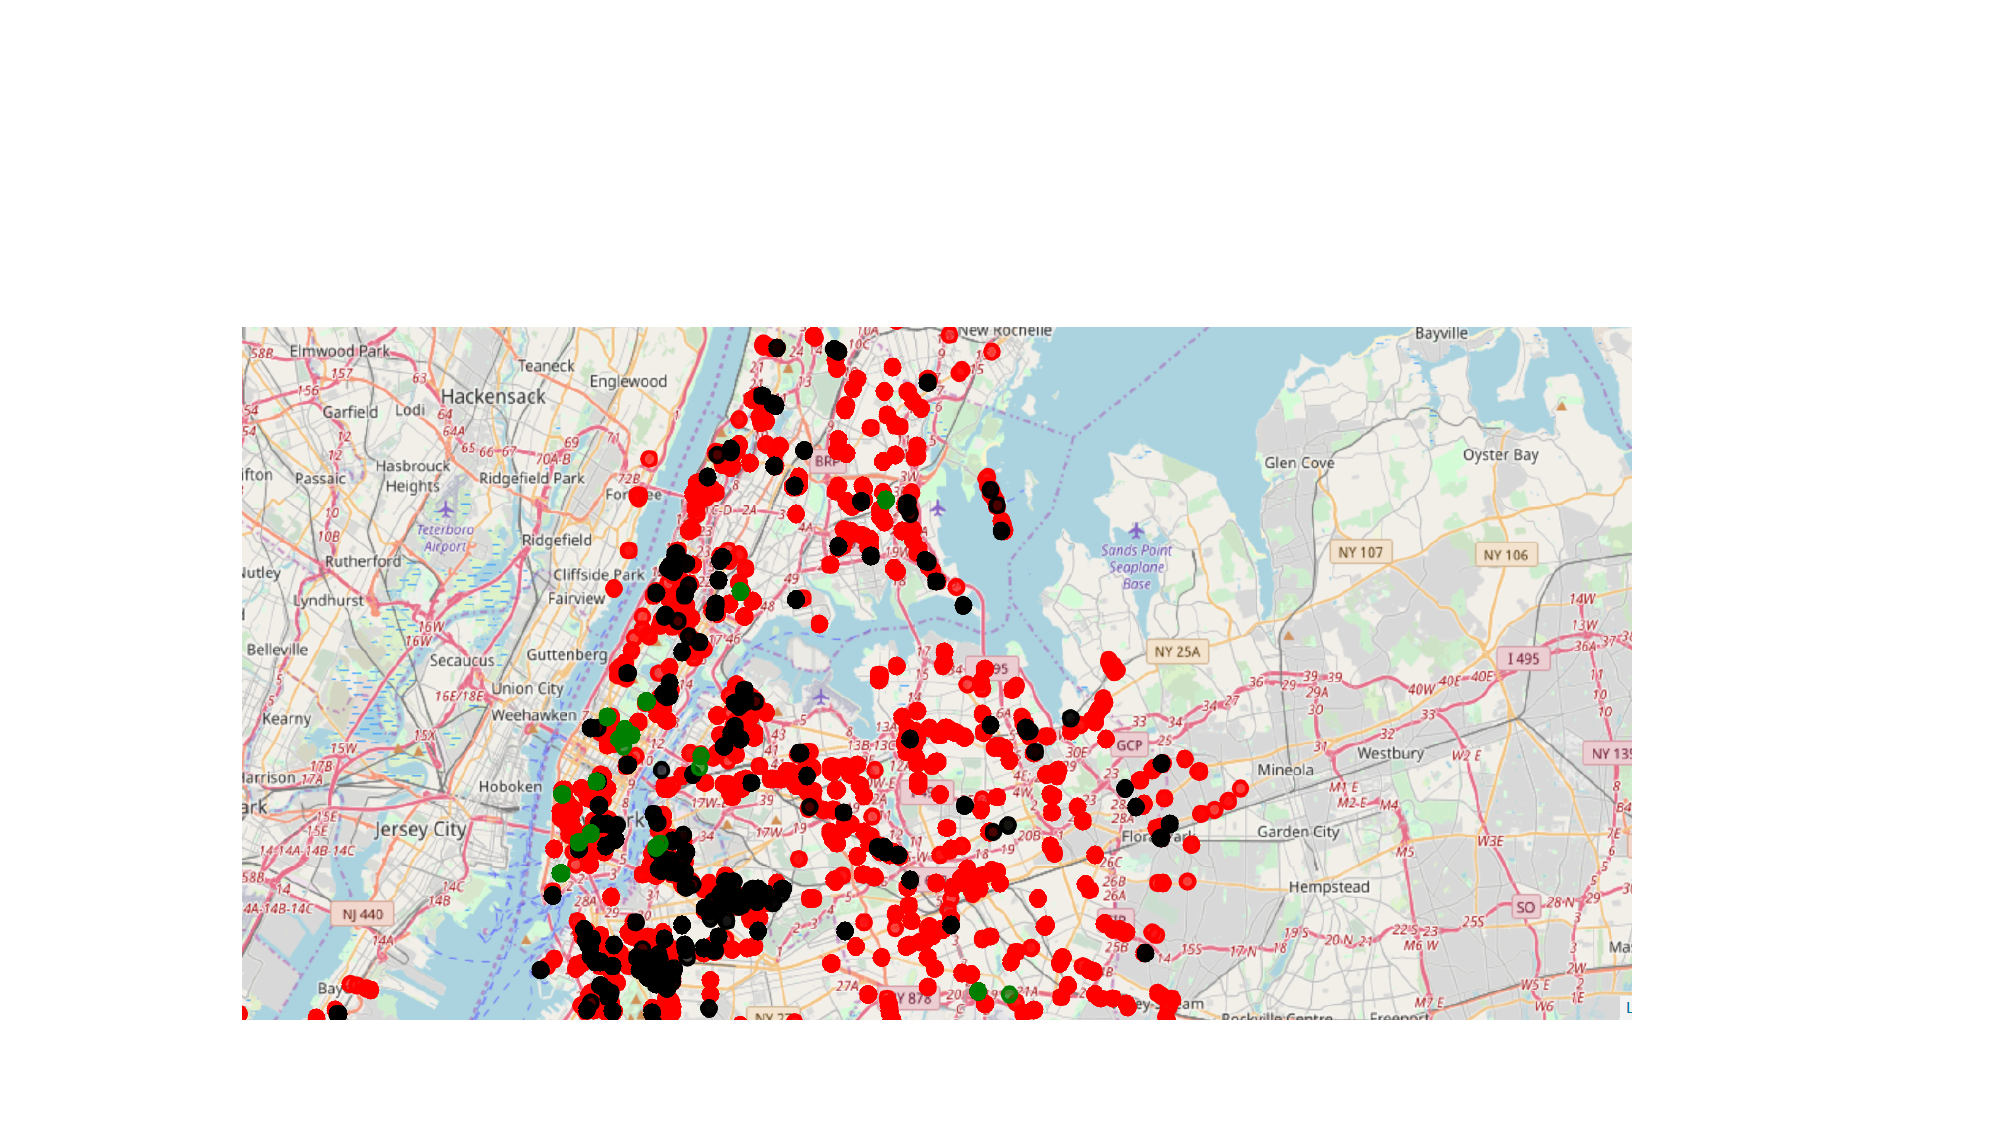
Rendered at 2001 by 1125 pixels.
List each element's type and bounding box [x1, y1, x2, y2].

picture [242, 327, 1632, 1021]
